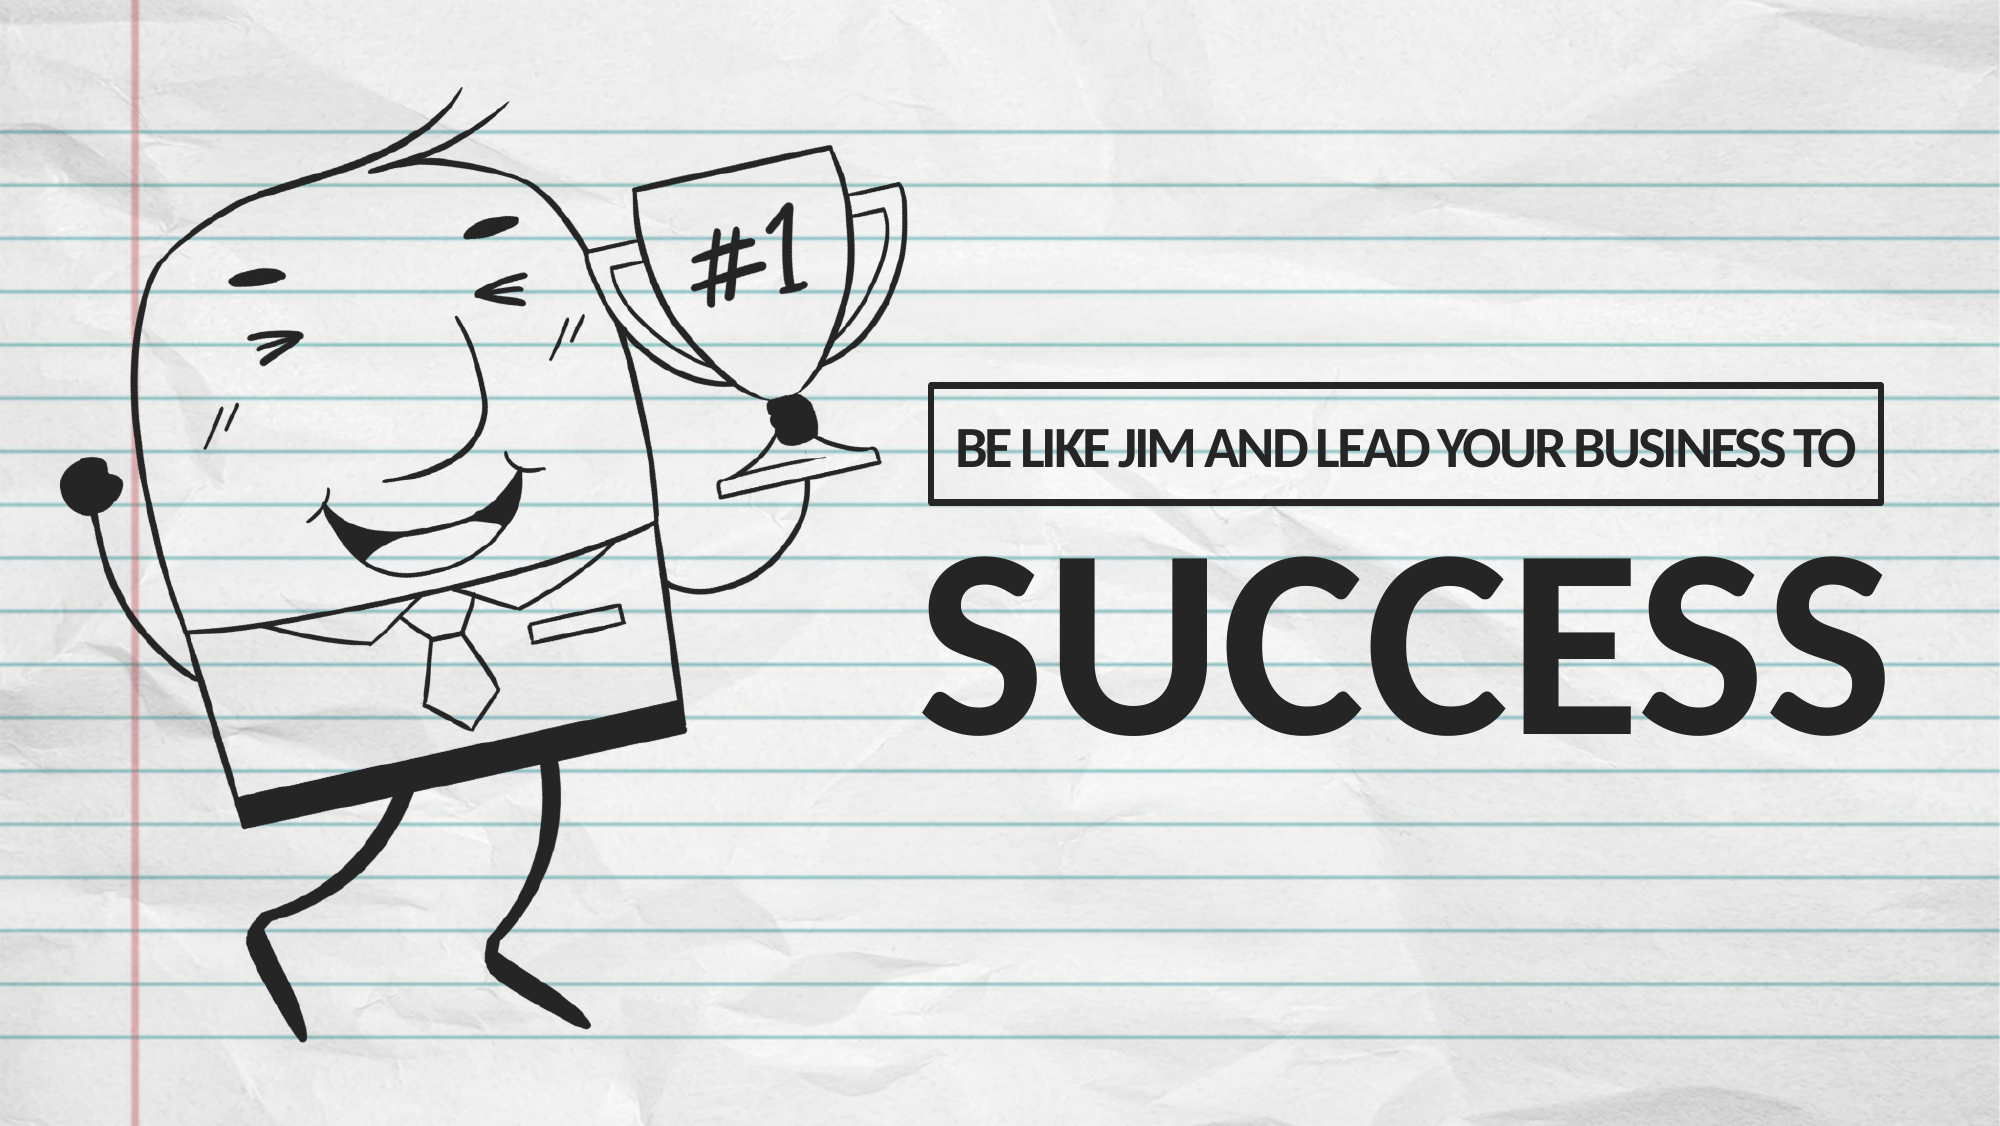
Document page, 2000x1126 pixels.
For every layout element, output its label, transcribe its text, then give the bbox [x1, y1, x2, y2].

text_box BE LIKE JIM AND LEAD YOUR BUSINESS TO [978, 383, 1883, 456]
text_box SUCCESS [978, 456, 1910, 797]
picture [0, 0, 2000, 1126]
